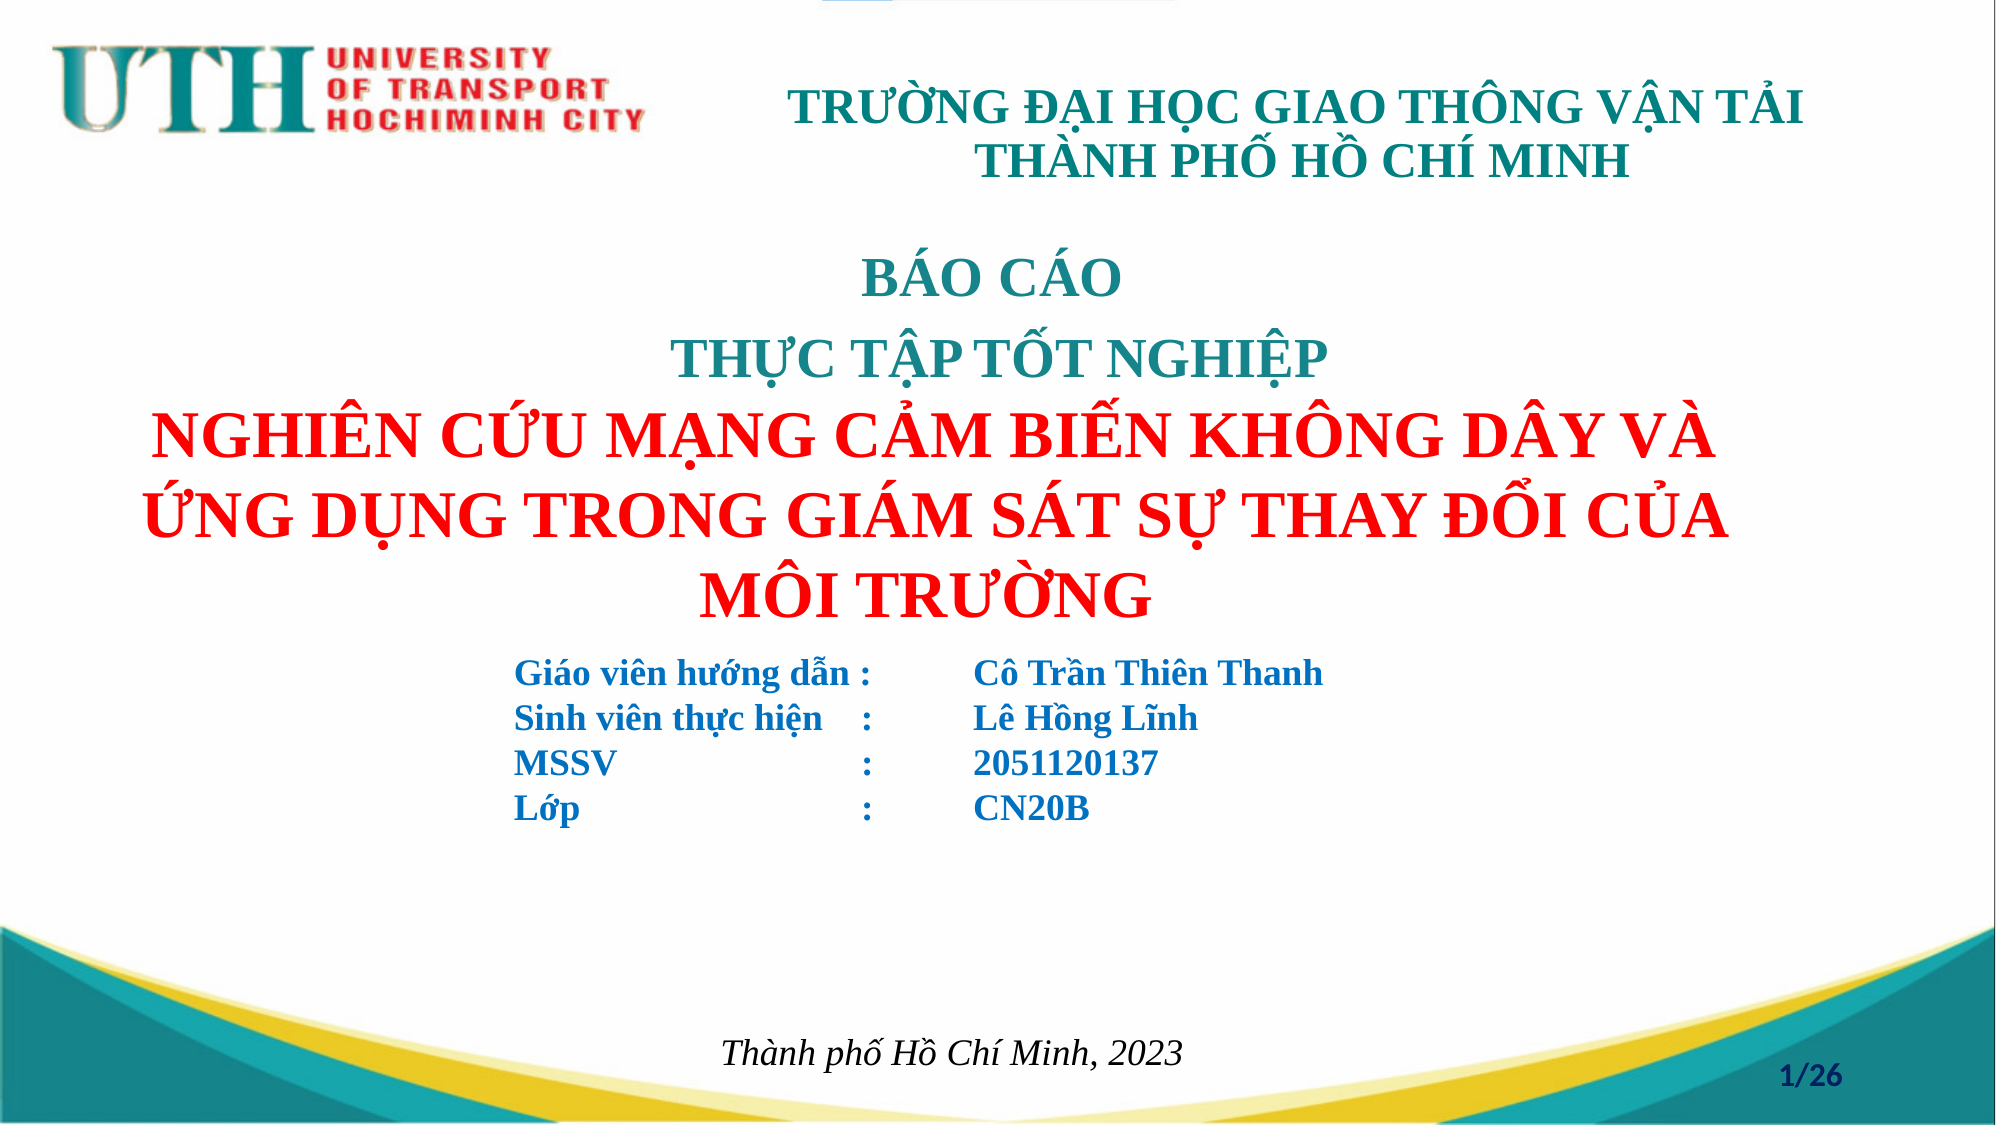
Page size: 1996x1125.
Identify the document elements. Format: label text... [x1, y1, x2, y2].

list BÁO CÁO THỰC TẬP TỐT NGHIỆP [137, 240, 1863, 398]
title TRƯỜNG ĐẠI HỌC GIAO THÔNG VẬN TẢI THÀNH PHỐ HỒ CHÍ MINH [742, 59, 1863, 210]
picture [0, 0, 1996, 1125]
slide_number 1/26 [1408, 1042, 1858, 1103]
text_box Thành phố Hồ Chí Minh, 2023 [705, 1020, 1199, 1081]
text_box NGHIÊN CỨU MẠNG CẢM BIẾN KHÔNG DÂY VÀ ỨNG DỤNG TRONG GIÁM SÁT SỰ THAY ĐỔI CỦA MÔI TRƯỜNG [103, 379, 1767, 641]
text_box Giáo viên hướng dẫn : Cô Trần Thiên Thanh Sinh viên thực hiện : Lê Hồng Lĩnh MSSV : 2051120137 Lớp : CN20B [498, 640, 1497, 836]
